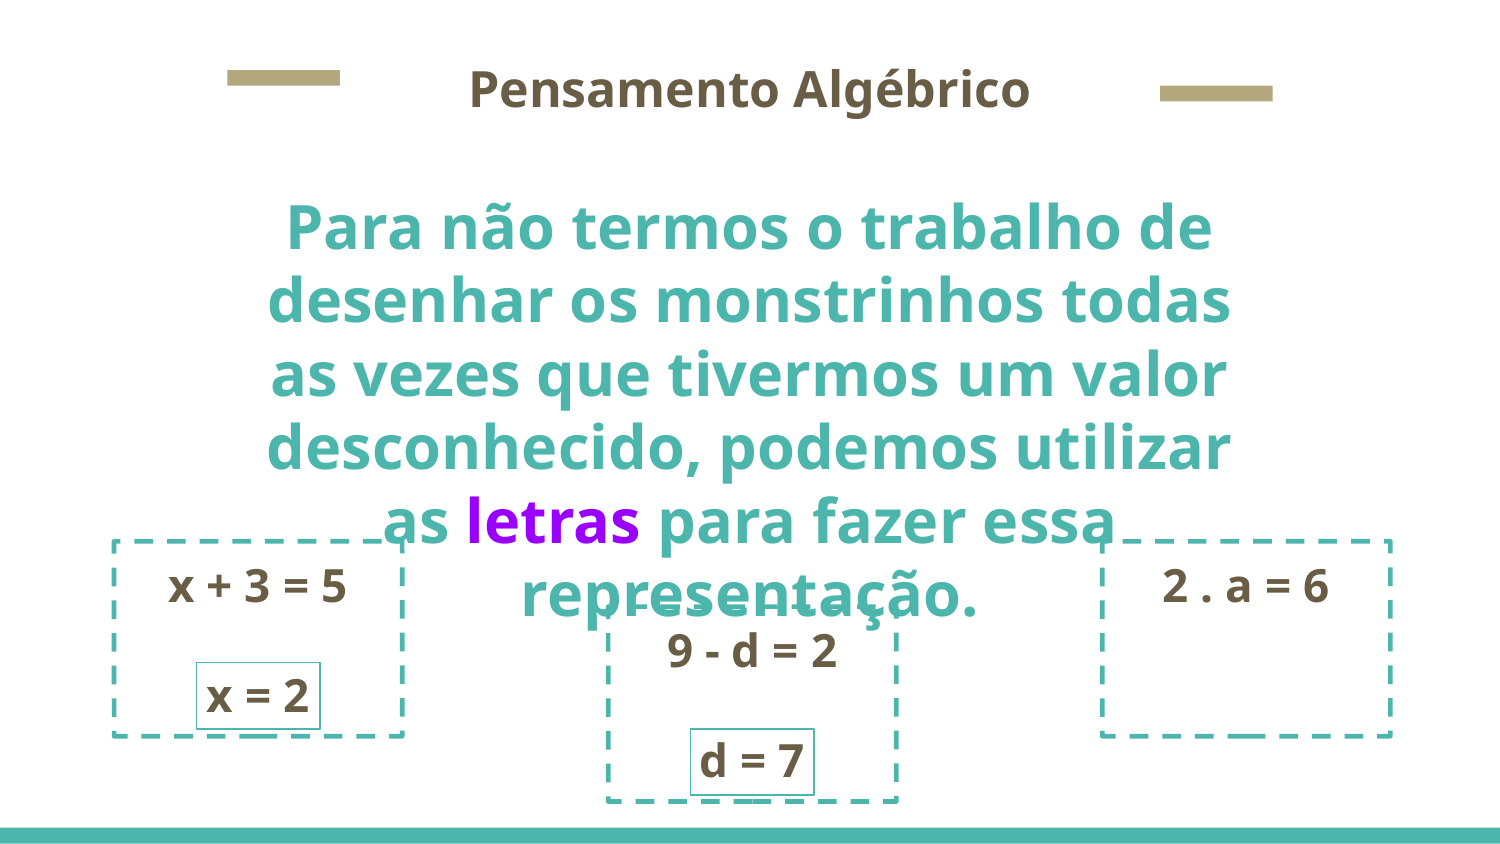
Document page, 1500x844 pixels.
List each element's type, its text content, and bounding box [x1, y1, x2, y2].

text_box 2 . a = 6 [1102, 541, 1391, 737]
subtitle Pensamento Algébrico [115, 33, 1385, 154]
text_box [690, 728, 814, 796]
text_box 9 - d = 2 d = 7 [608, 606, 897, 802]
text_box [196, 662, 320, 729]
text_box [227, 70, 340, 86]
title Para não termos o trabalho de desenhar os monstrinhos todas as vezes que tivermos um valor desconhecido, podemos utilizar as letras para fazer essa representação. [227, 173, 1273, 647]
text_box x + 3 = 5 x = 2 [114, 541, 403, 737]
text_box [1160, 85, 1273, 102]
